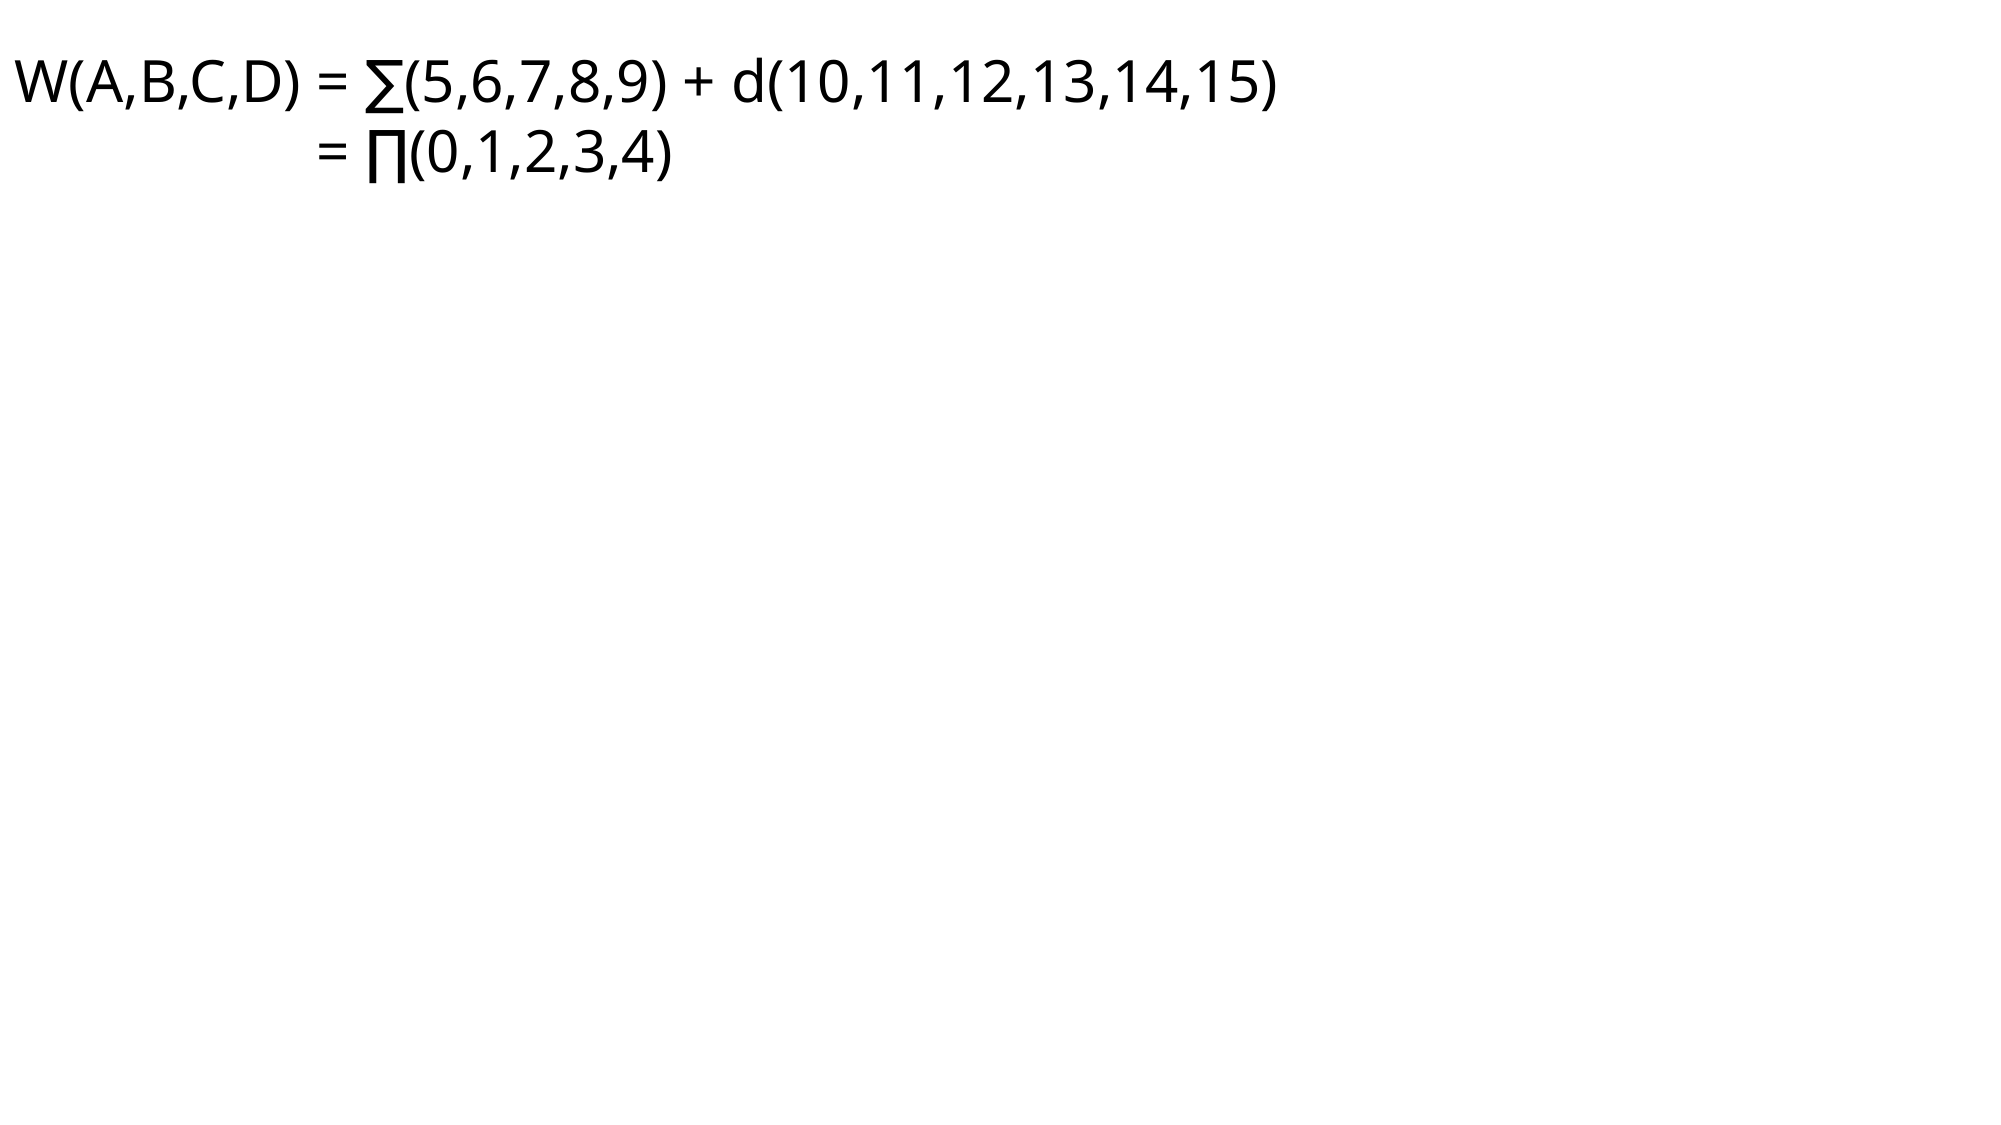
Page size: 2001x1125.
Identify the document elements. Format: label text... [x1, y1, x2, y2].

text_box W(A,B,C,D) = ∑(5,6,7,8,9) + d(10,11,12,13,14,15) W(A,B,C,D) = ∏(0,1,2,3,4) [0, 36, 2000, 192]
